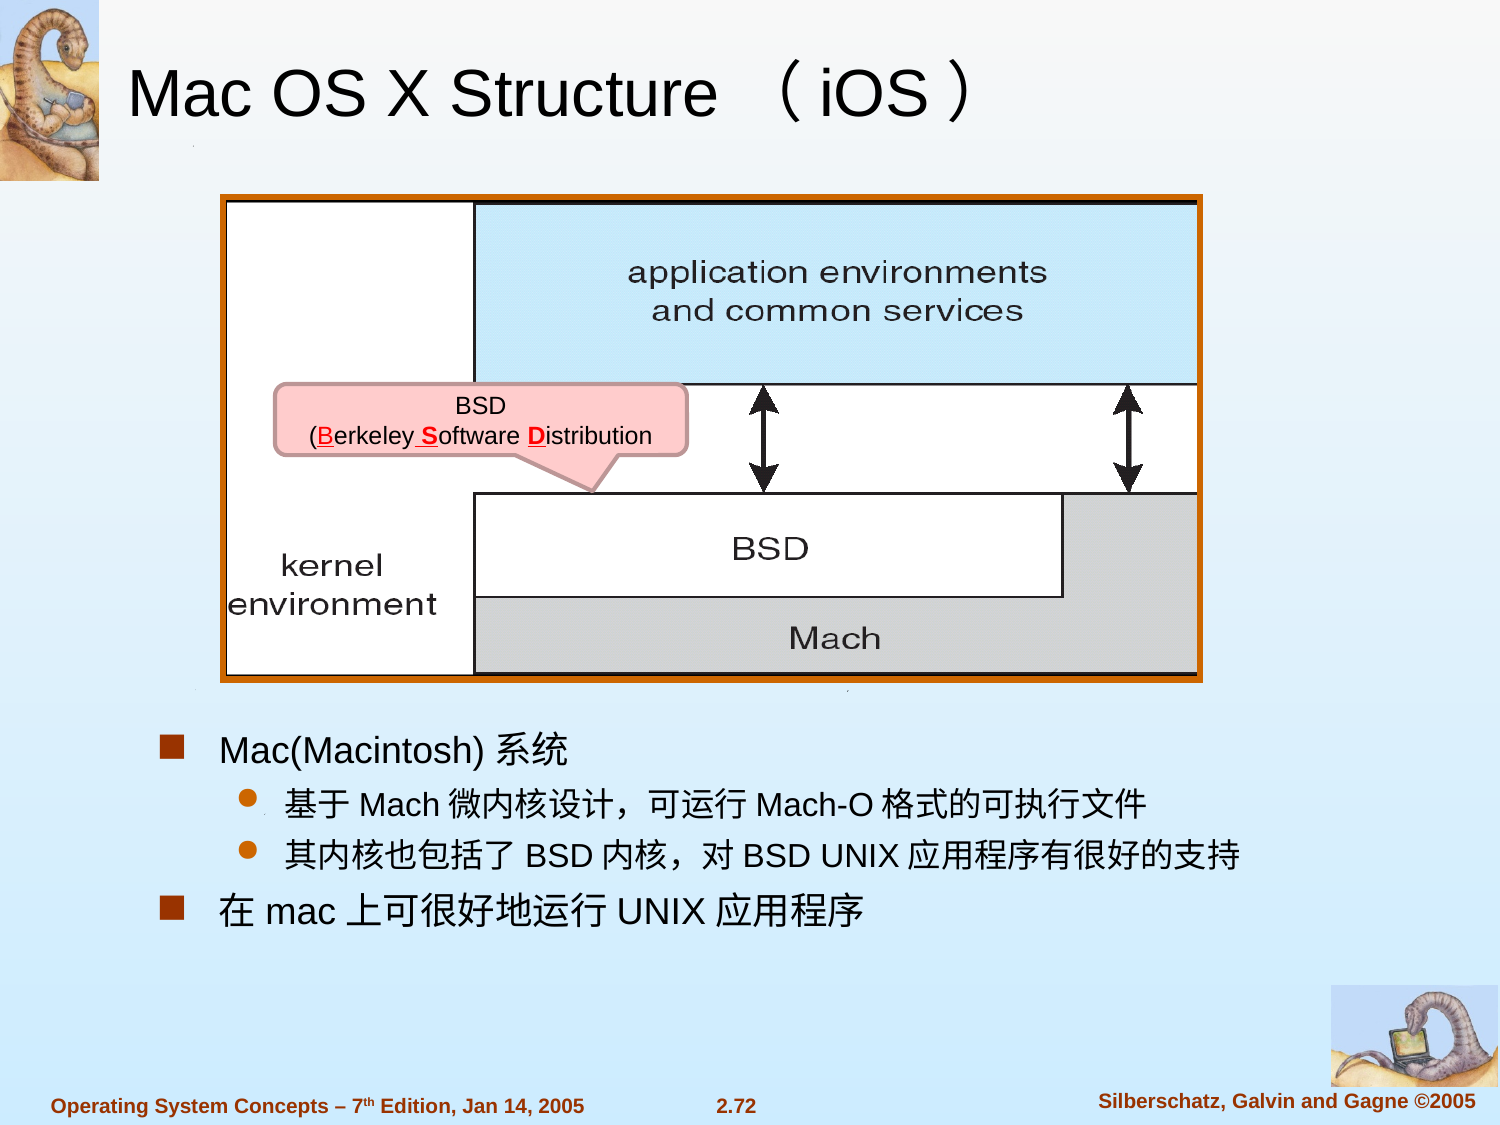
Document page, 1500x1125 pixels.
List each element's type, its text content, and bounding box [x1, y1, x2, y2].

picture [225, 200, 1198, 677]
text_box Mac(Macintosh)系统 基于Mach微内核设计，可运行Mach-O格式的可执行文件 其内核也包括了BSD内核，对BSD UNIX应用程序有很好的支持 在mac上可很好地运行UNIX应用程序 [147, 718, 1354, 962]
picture [1331, 985, 1498, 1087]
picture [0, 0, 99, 181]
title Mac OS X Structure（iOS） [112, 37, 1438, 138]
